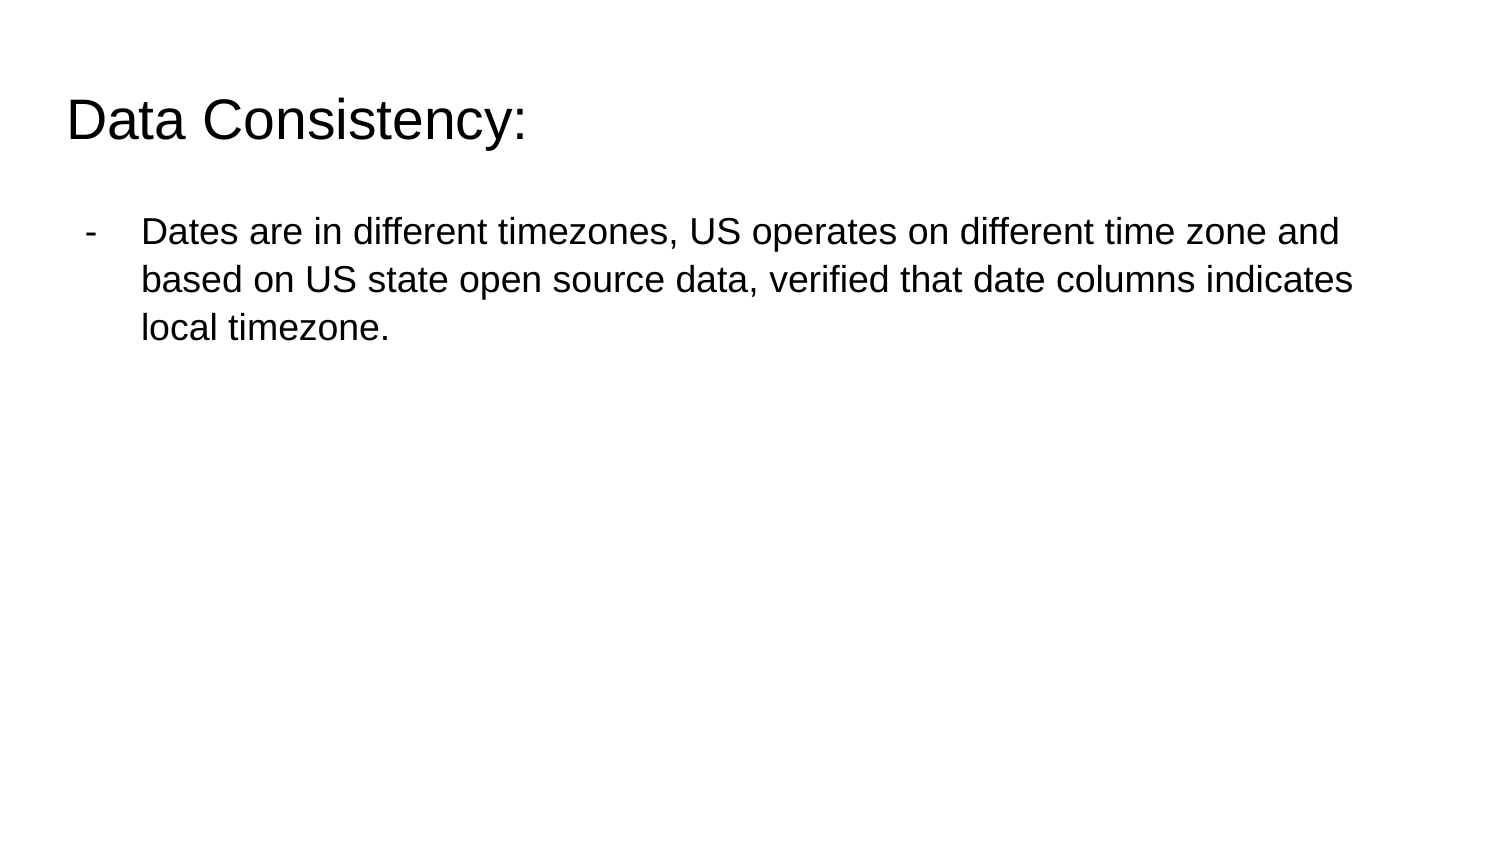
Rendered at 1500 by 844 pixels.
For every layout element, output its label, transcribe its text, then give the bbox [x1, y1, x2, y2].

title Data Consistency: [51, 72, 1449, 167]
list Dates are in different timezones, US operates on different time zone and based on US state open source data, verified that date columns indicates local timezone. [51, 189, 1449, 750]
